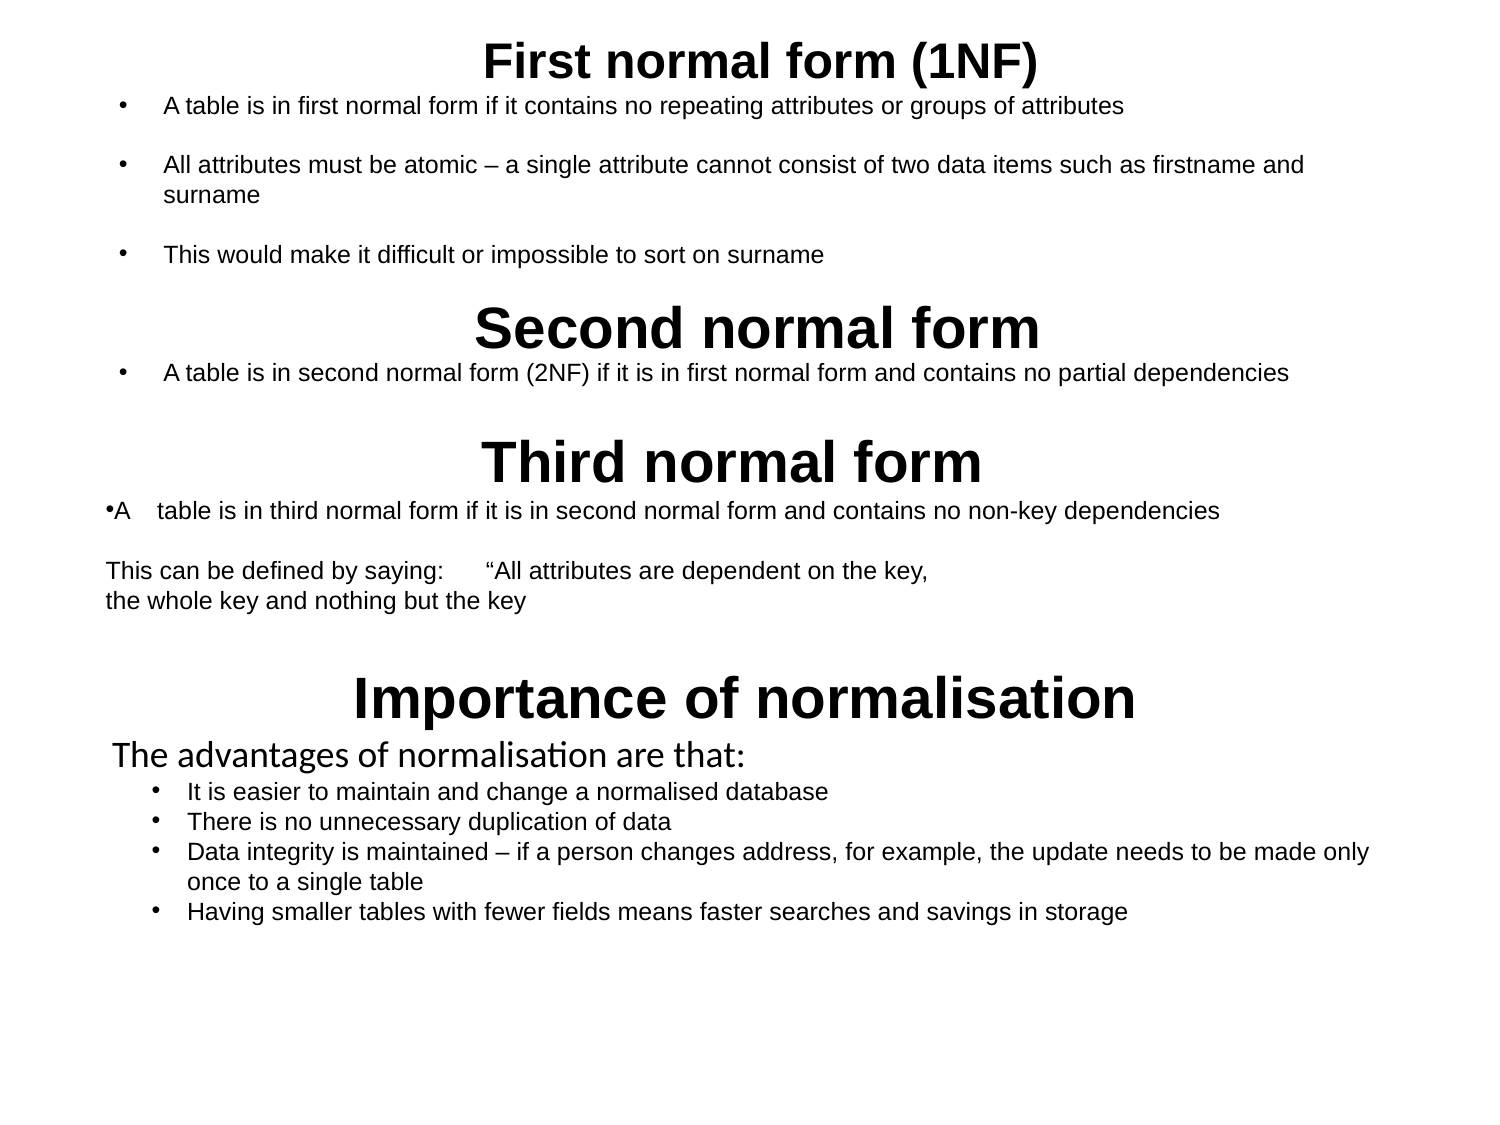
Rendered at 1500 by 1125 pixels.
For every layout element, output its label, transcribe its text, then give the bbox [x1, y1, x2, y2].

list First normal form (1NF) [127, 0, 1410, 80]
text_box Importance of normalisation The advantages of normalisation are that: It is easier to maintain and change a normalised database There is no unnecessary duplication of data Data integrity is maintained – if a person changes address, for example, the update needs to be made only once to a single table Having smaller tables with fewer fields means faster searches and savings in storage [112, 652, 1395, 763]
list A table is in first normal form if it contains no repeating attributes or groups of attributes All attributes must be atomic – a single attribute cannot consist of two data items such as firstname and surname This would make it difficult or impossible to sort on surname A table is in second normal form (2NF) if it is in first normal form and contains no partial dependencies [118, 89, 1398, 282]
text_box Third normal form A table is in third normal form if it is in second normal form and contains no non-key dependencies This can be defined by saying: “All attributes are dependent on the key, the whole key and nothing but the key [105, 417, 1388, 528]
text_box Second normal form [124, 271, 1407, 382]
